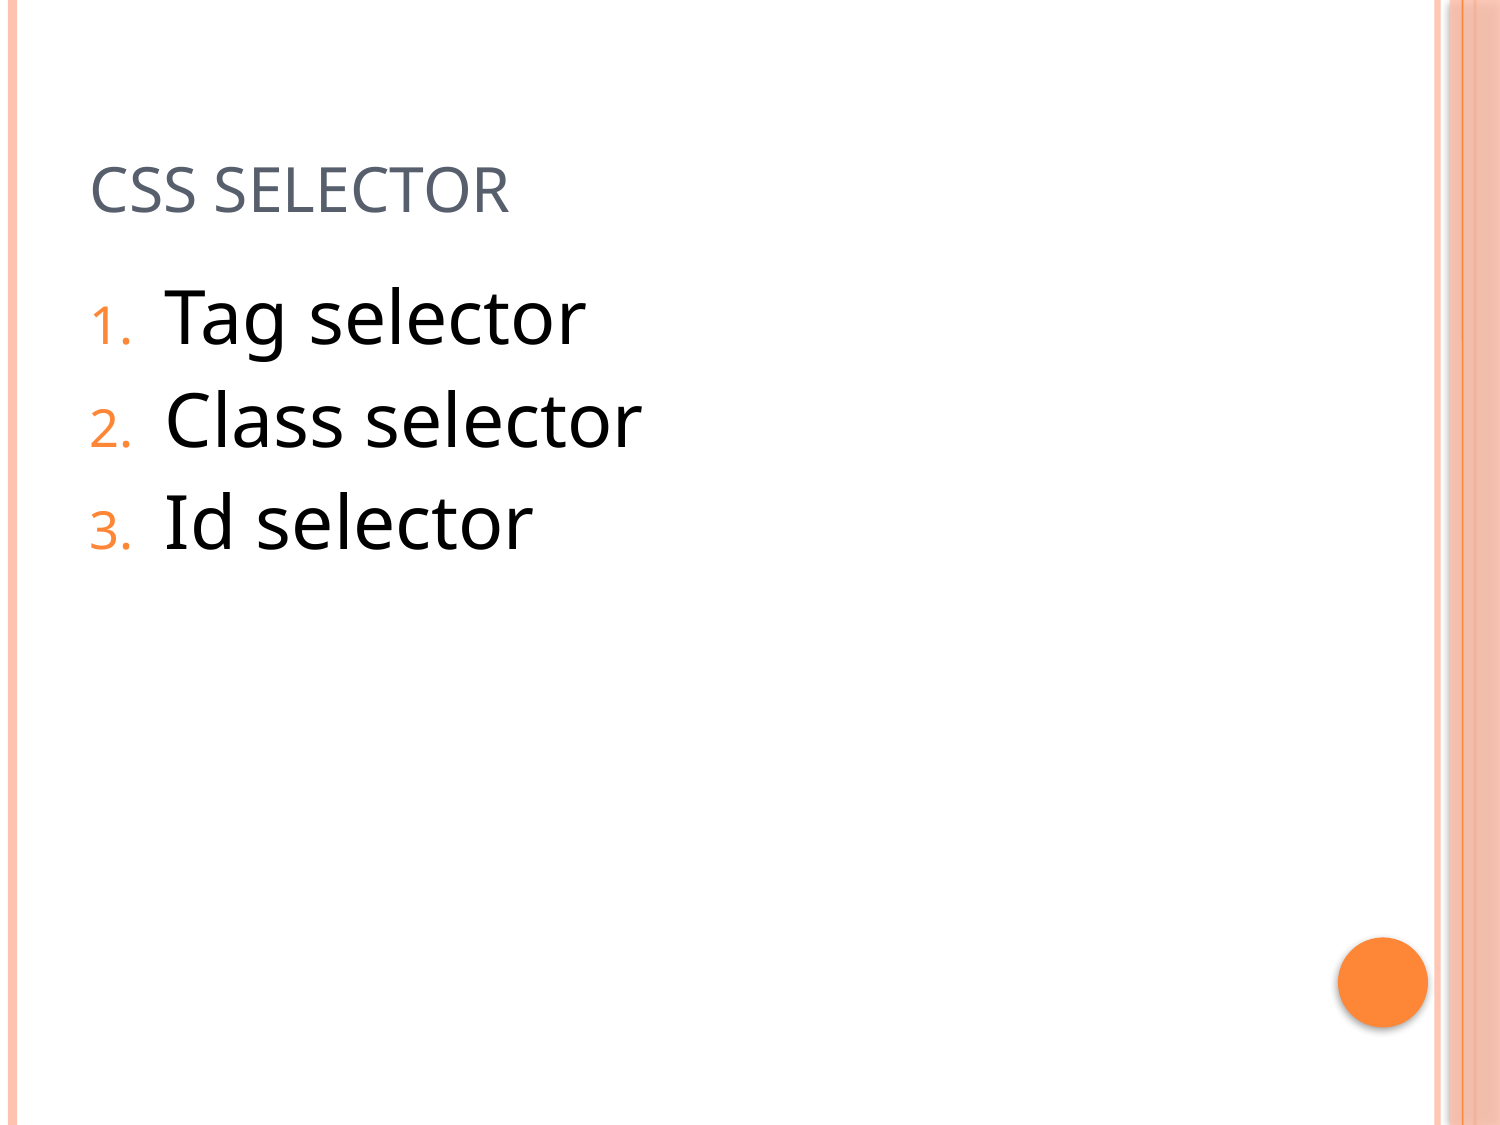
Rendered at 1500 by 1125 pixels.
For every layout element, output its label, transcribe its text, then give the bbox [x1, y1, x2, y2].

title CSS SELECTOR [75, 45, 1300, 233]
list Tag selector Class selector Id selector [75, 262, 1300, 1062]
